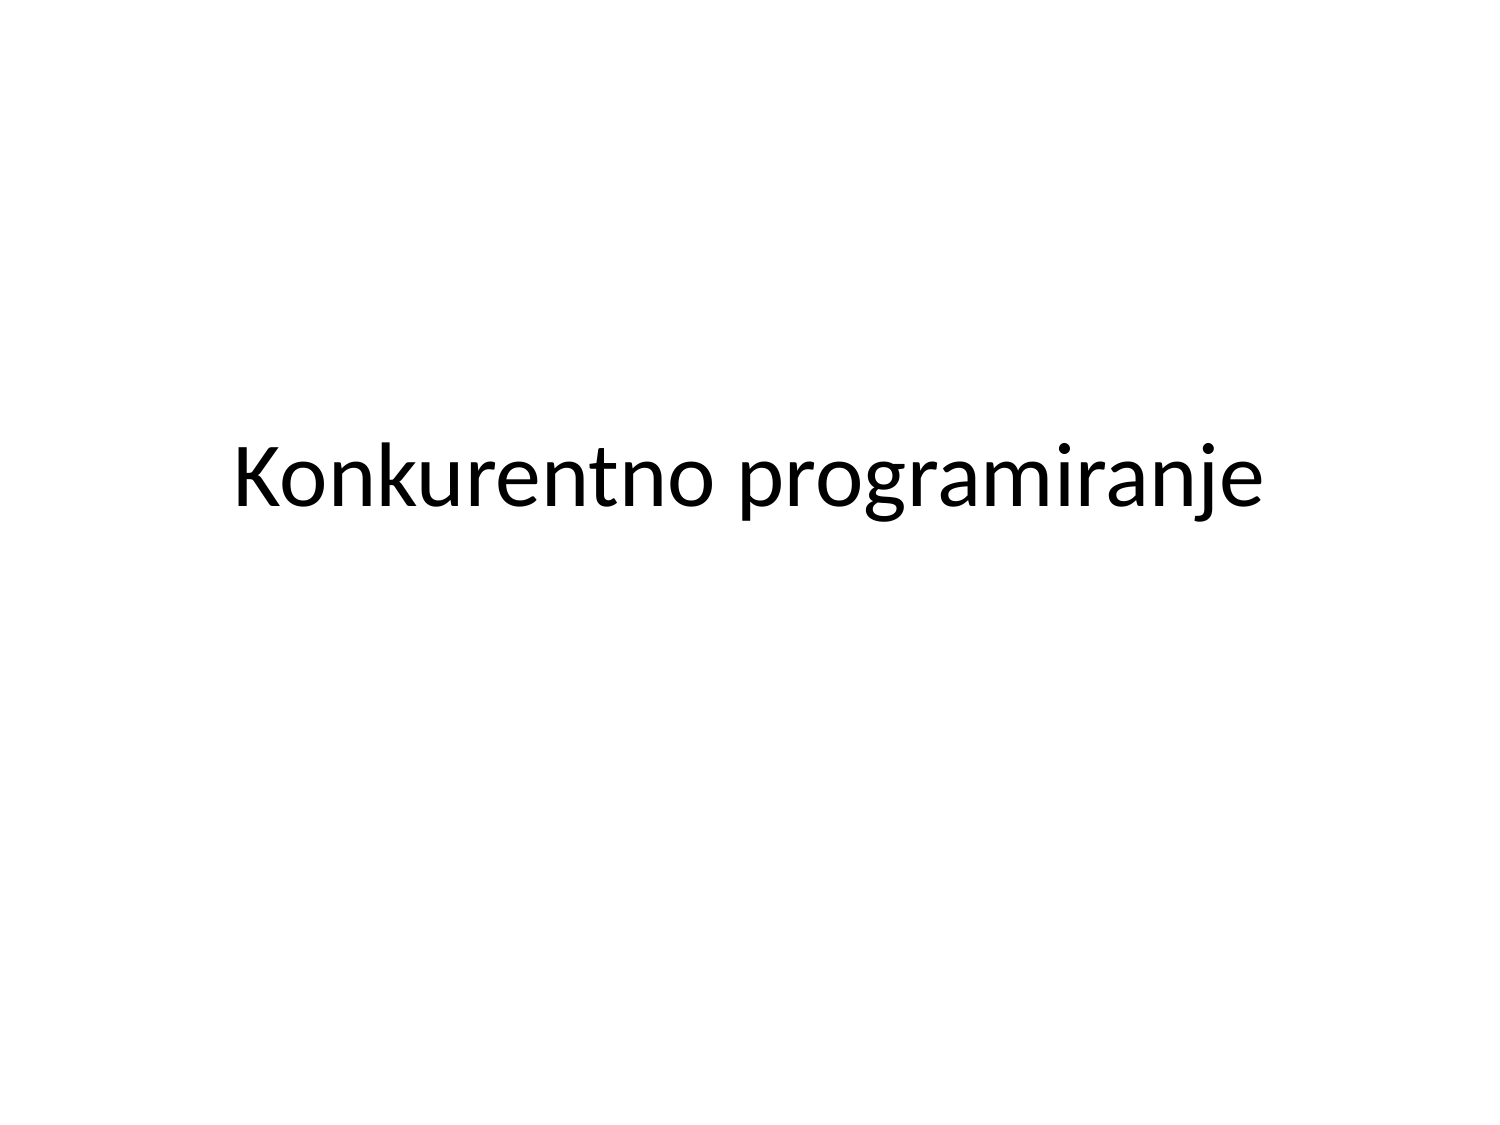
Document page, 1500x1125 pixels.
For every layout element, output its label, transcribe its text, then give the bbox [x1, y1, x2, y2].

title Konkurentno programiranje [112, 349, 1388, 591]
